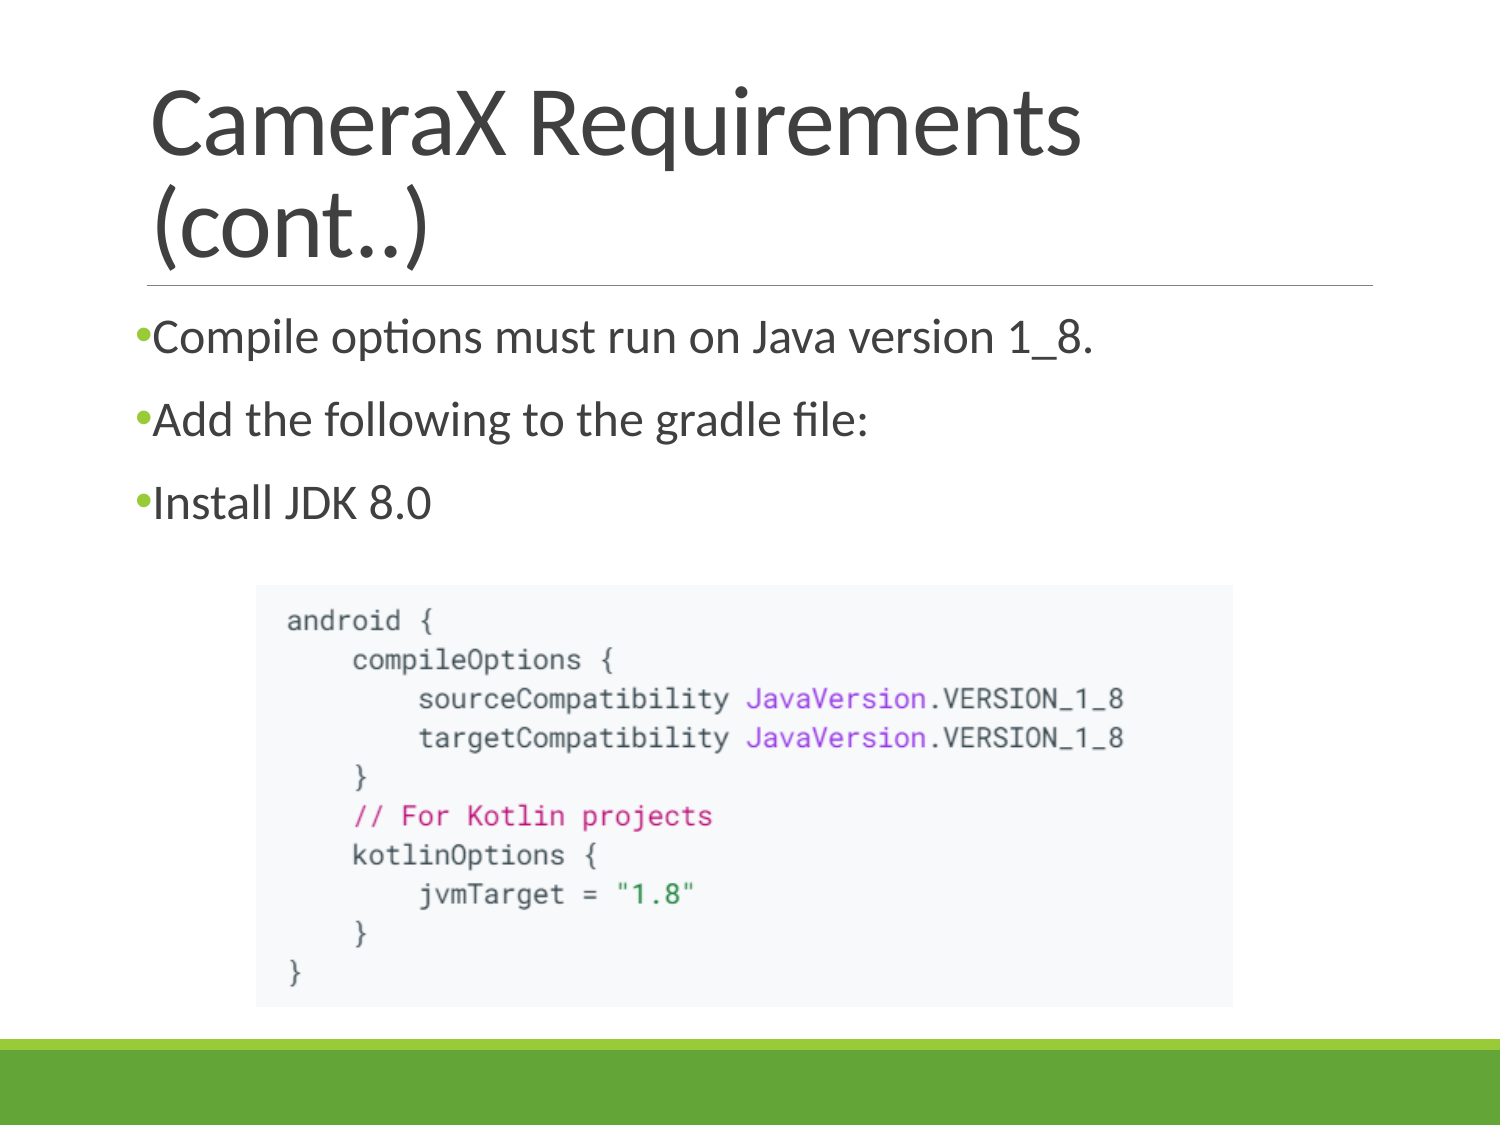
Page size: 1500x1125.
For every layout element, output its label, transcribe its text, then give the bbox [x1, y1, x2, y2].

picture [255, 584, 1233, 1008]
title CameraX Requirements (cont..) [135, 47, 1373, 285]
list Compile options must run on Java version 1_8. Add the following to the gradle file: Install JDK 8.0 [135, 302, 1373, 963]
